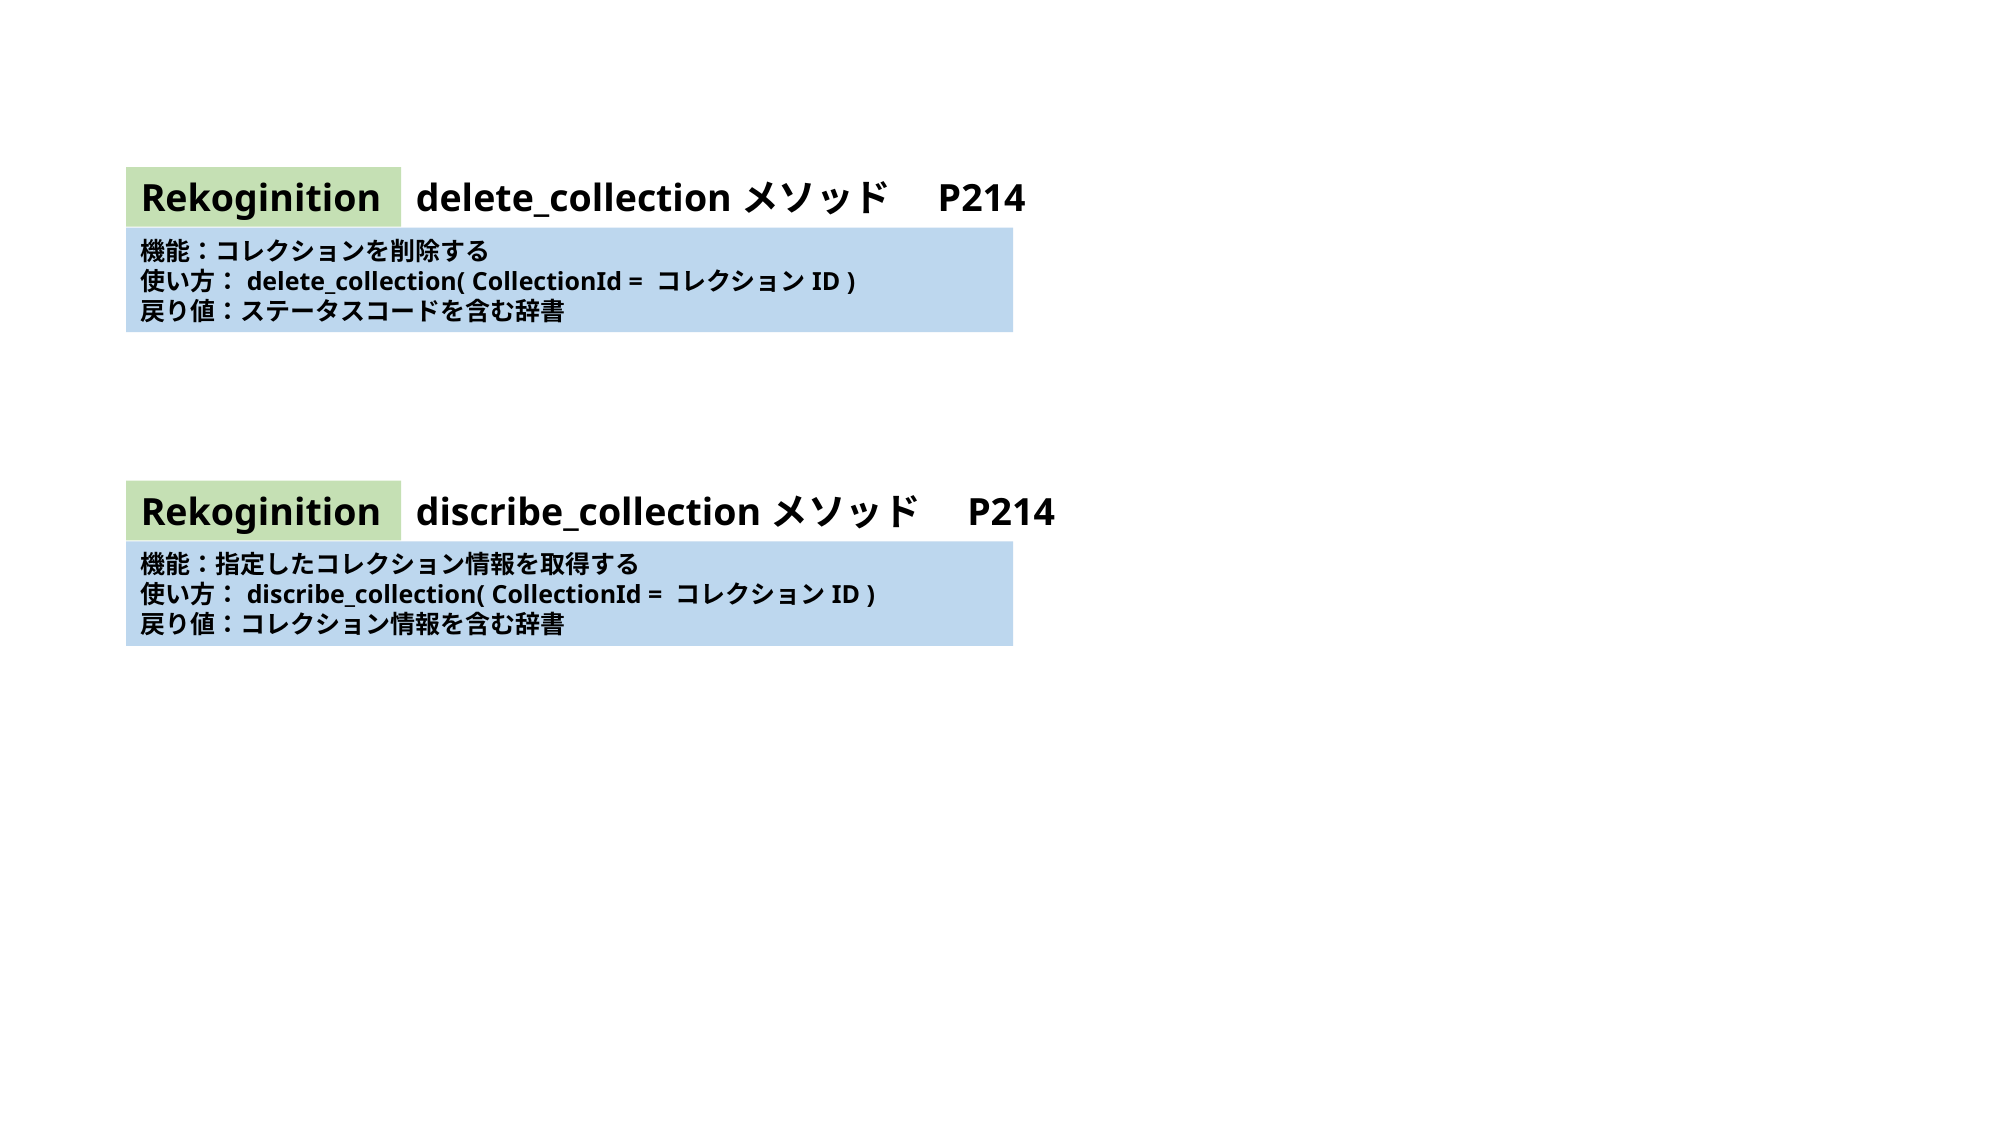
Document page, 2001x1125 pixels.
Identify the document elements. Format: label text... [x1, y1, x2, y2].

text_box 機能：指定したコレクション情報を取得する 使い方：discribe_collection( CollectionId = コレクションID ) 戻り値：コレクション情報を含む辞書 [126, 541, 1014, 646]
text_box 機能：コレクションを削除する 使い方：delete_collection( CollectionId = コレクションID ) 戻り値：ステータスコードを含む辞書 [126, 227, 1014, 333]
text_box delete_collectionメソッド P214 [401, 167, 1274, 227]
text_box Rekoginition [126, 167, 401, 227]
text_box discribe_collectionメソッド P214 [401, 480, 1274, 541]
text_box Rekoginition [126, 480, 401, 541]
